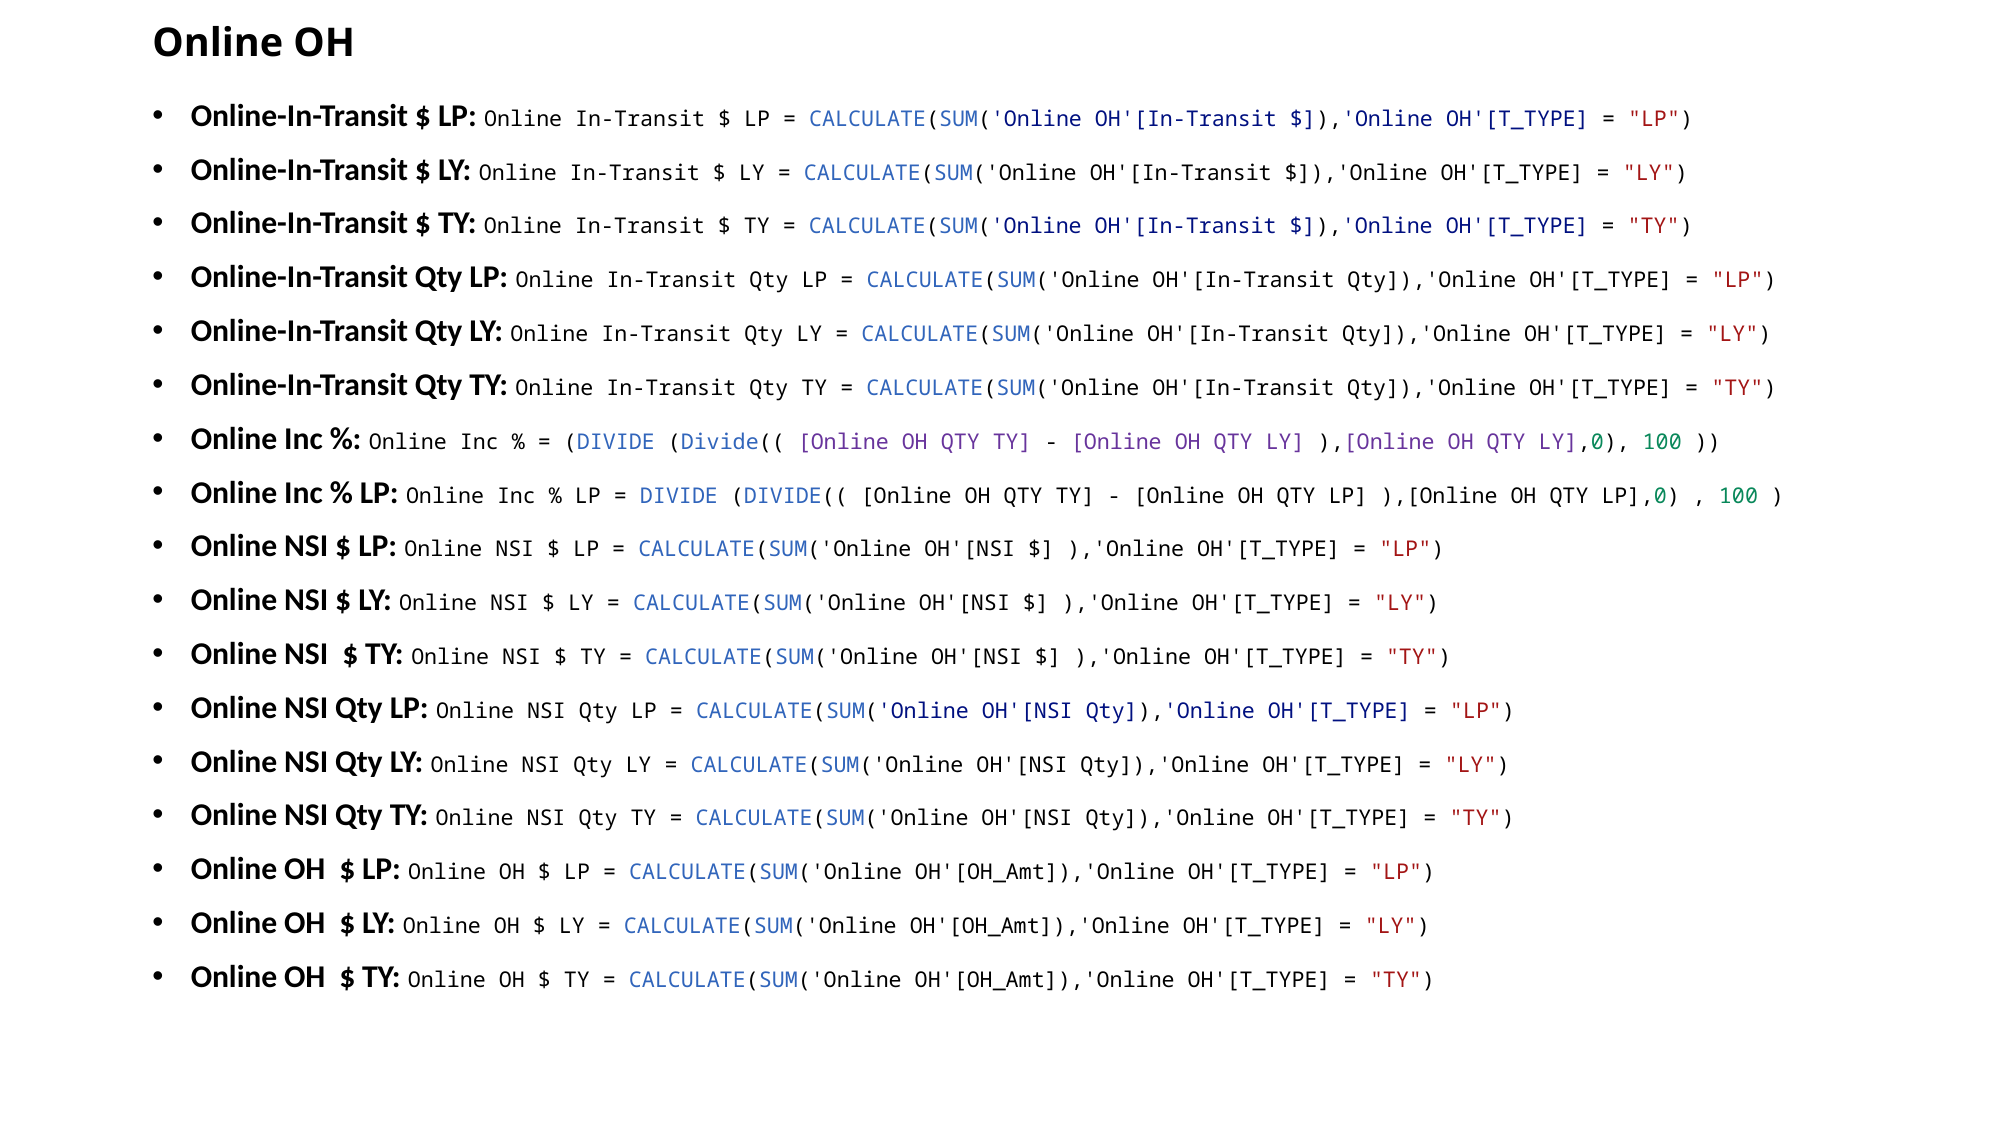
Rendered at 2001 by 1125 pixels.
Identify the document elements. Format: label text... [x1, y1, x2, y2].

list Online-In-Transit $ LP: Online In-Transit $ LP = CALCULATE(SUM('Online OH'[In-Transit $]),'Online OH'[T_TYPE] = "LP") Online-In-Transit $ LY: Online In-Transit $ LY = CALCULATE(SUM('Online OH'[In-Transit $]),'Online OH'[T_TYPE] = "LY") Online-In-Transit $ TY: Online In-Transit $ TY = CALCULATE(SUM('Online OH'[In-Transit $]),'Online OH'[T_TYPE] = "TY") Online-In-Transit Qty LP: Online In-Transit Qty LP = CALCULATE(SUM('Online OH'[In-Transit Qty]),'Online OH'[T_TYPE] = "LP") Online-In-Transit Qty LY: Online In-Transit Qty LY = CALCULATE(SUM('Online OH'[In-Transit Qty]),'Online OH'[T_TYPE] = "LY") Online-In-Transit Qty TY: Online In-Transit Qty TY = CALCULATE(SUM('Online OH'[In-Transit Qty]),'Online OH'[T_TYPE] = "TY") Online Inc %: Online Inc % = (DIVIDE (Divide(( [Online OH QTY TY] - [Online OH QTY LY] ),[Online OH QTY LY],0), 100 )) Online Inc % LP: Online Inc % LP = DIVIDE (DIVIDE(( [Online OH QTY TY] - [Online OH QTY LP] ),[Online OH QTY LP],0) , 100 ) Online NSI $ LP: Online NSI $ LP = CALCULATE(SUM('Online OH'[NSI $] ),'Online OH'[T_TYPE] = "LP") Online NSI $ LY: Online NSI $ LY = CALCULATE(SUM('Online OH'[NSI $] ),'Online OH'[T_TYPE] = "LY") Online NSI $ TY: Online NSI $ TY = CALCULATE(SUM('Online OH'[NSI $] ),'Online OH'[T_TYPE] = "TY") Online NSI Qty LP: Online NSI Qty LP = CALCULATE(SUM('Online OH'[NSI Qty]),'Online OH'[T_TYPE] = "LP") Online NSI Qty LY: Online NSI Qty LY = CALCULATE(SUM('Online OH'[NSI Qty]),'Online OH'[T_TYPE] = "LY") Online NSI Qty TY: Online NSI Qty TY = CALCULATE(SUM('Online OH'[NSI Qty]),'Online OH'[T_TYPE] = "TY") Online OH $ LP: Online OH $ LP = CALCULATE(SUM('Online OH'[OH_Amt]),'Online OH'[T_TYPE] = "LP") Online OH $ LY: Online OH $ LY = CALCULATE(SUM('Online OH'[OH_Amt]),'Online OH'[T_TYPE] = "LY") Online OH $ TY: Online OH $ TY = CALCULATE(SUM('Online OH'[OH_Amt]),'Online OH'[T_TYPE] = "TY") [137, 91, 1863, 1014]
title Online OH [137, 14, 1863, 73]
